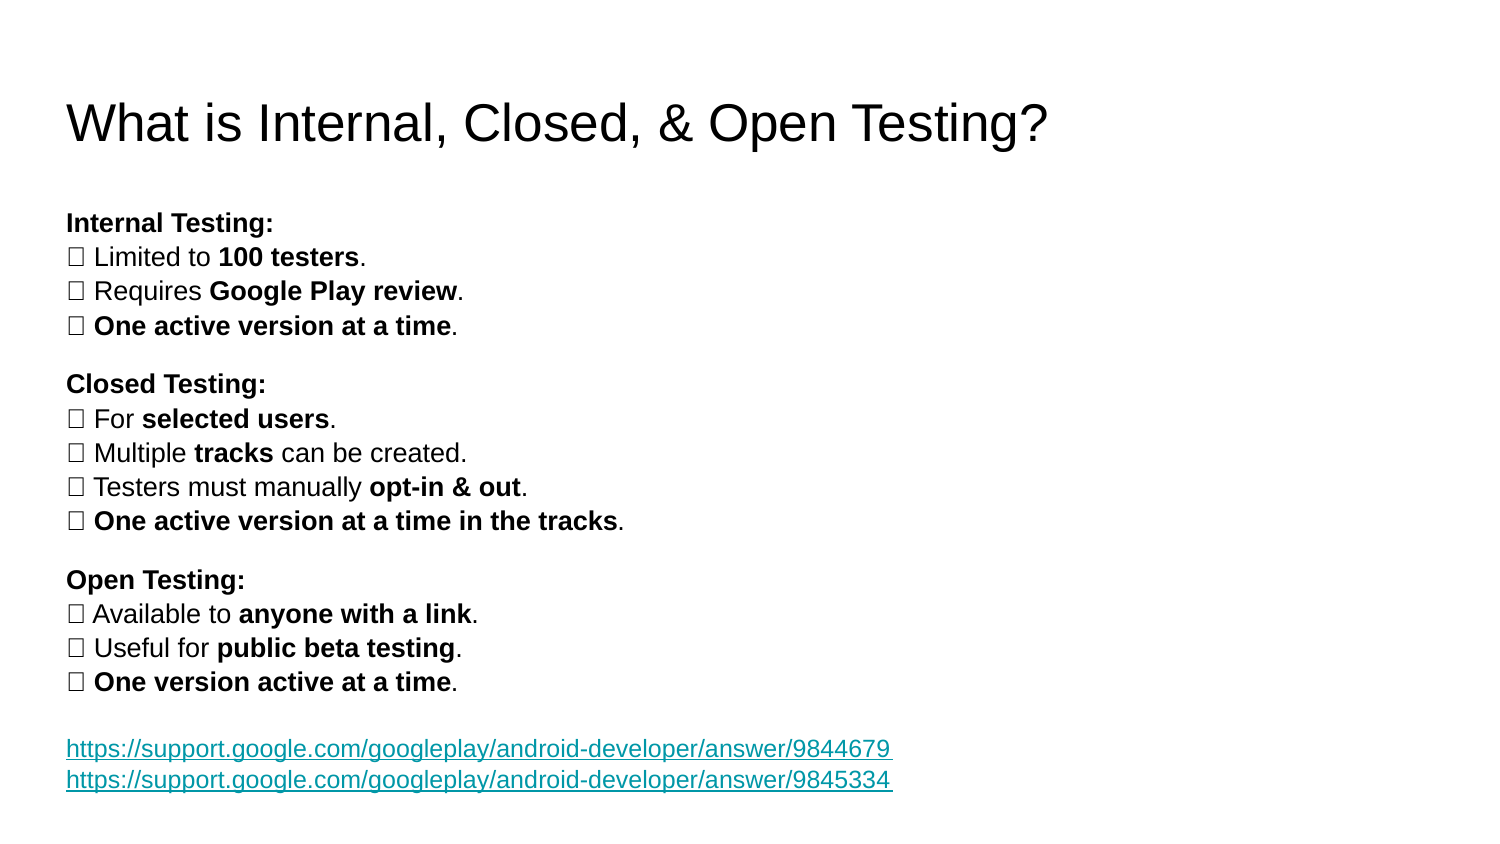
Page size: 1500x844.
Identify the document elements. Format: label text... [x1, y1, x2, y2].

title What is Internal, Closed, & Open Testing? [51, 72, 1449, 167]
list Internal Testing: ✅ Limited to 100 testers. ✅ Requires Google Play review. ✅ One active version at a time. Closed Testing: ✅ For selected users. ✅ Multiple tracks can be created. ✅ Testers must manually opt-in & out. ✅ One active version at a time in the tracks. Open Testing: ✅ Available to anyone with a link. ✅ Useful for public beta testing. ✅ One version active at a time. https://support.google.com/googleplay/android-developer/answer/9844679 https://support.google.com/googleplay/android-developer/answer/9845334 [51, 189, 1449, 815]
